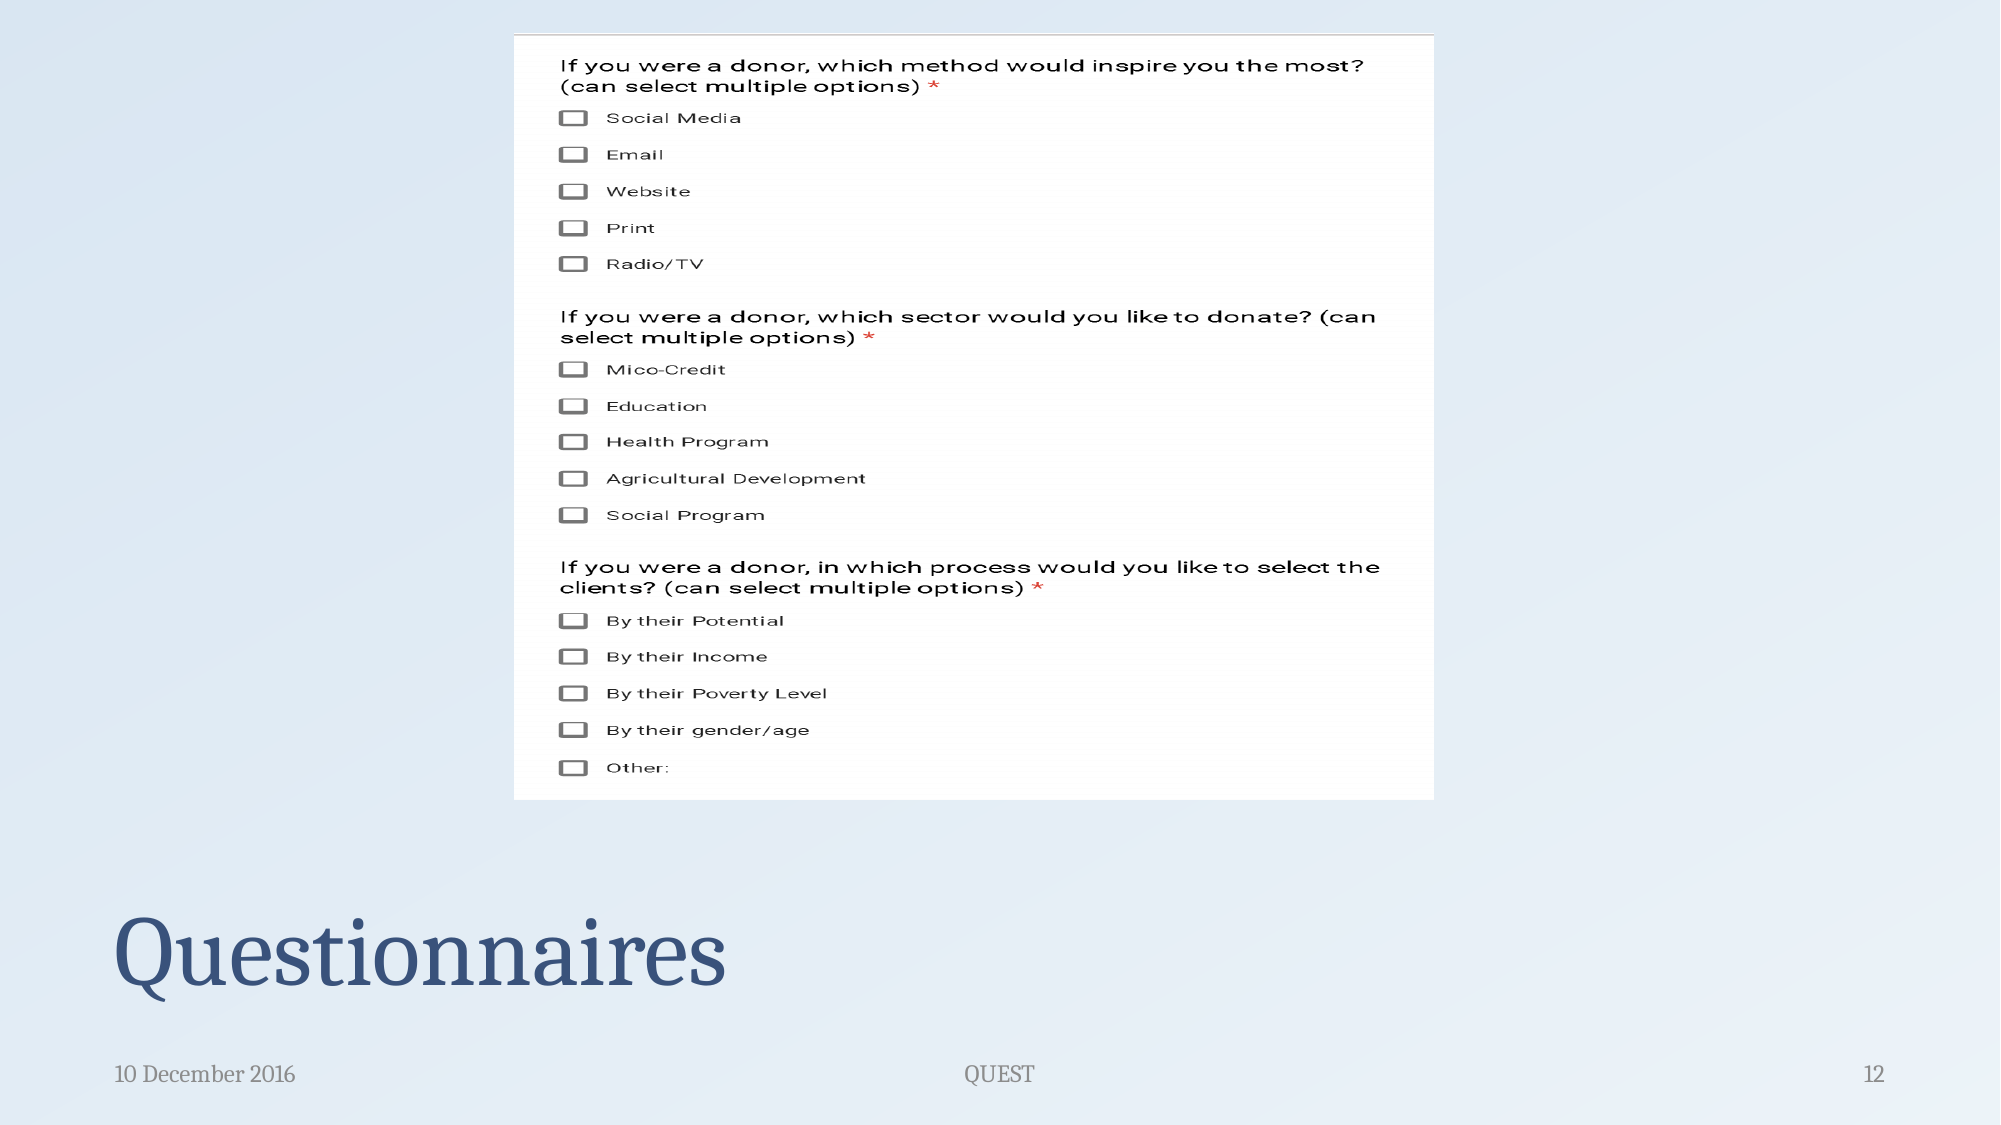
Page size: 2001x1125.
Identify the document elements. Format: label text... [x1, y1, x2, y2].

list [514, 33, 1434, 800]
footer QUEST [683, 1042, 1317, 1103]
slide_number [99, 1042, 567, 1103]
title Questionnaires [99, 837, 1901, 1013]
slide_number 12 [1433, 1042, 1900, 1103]
